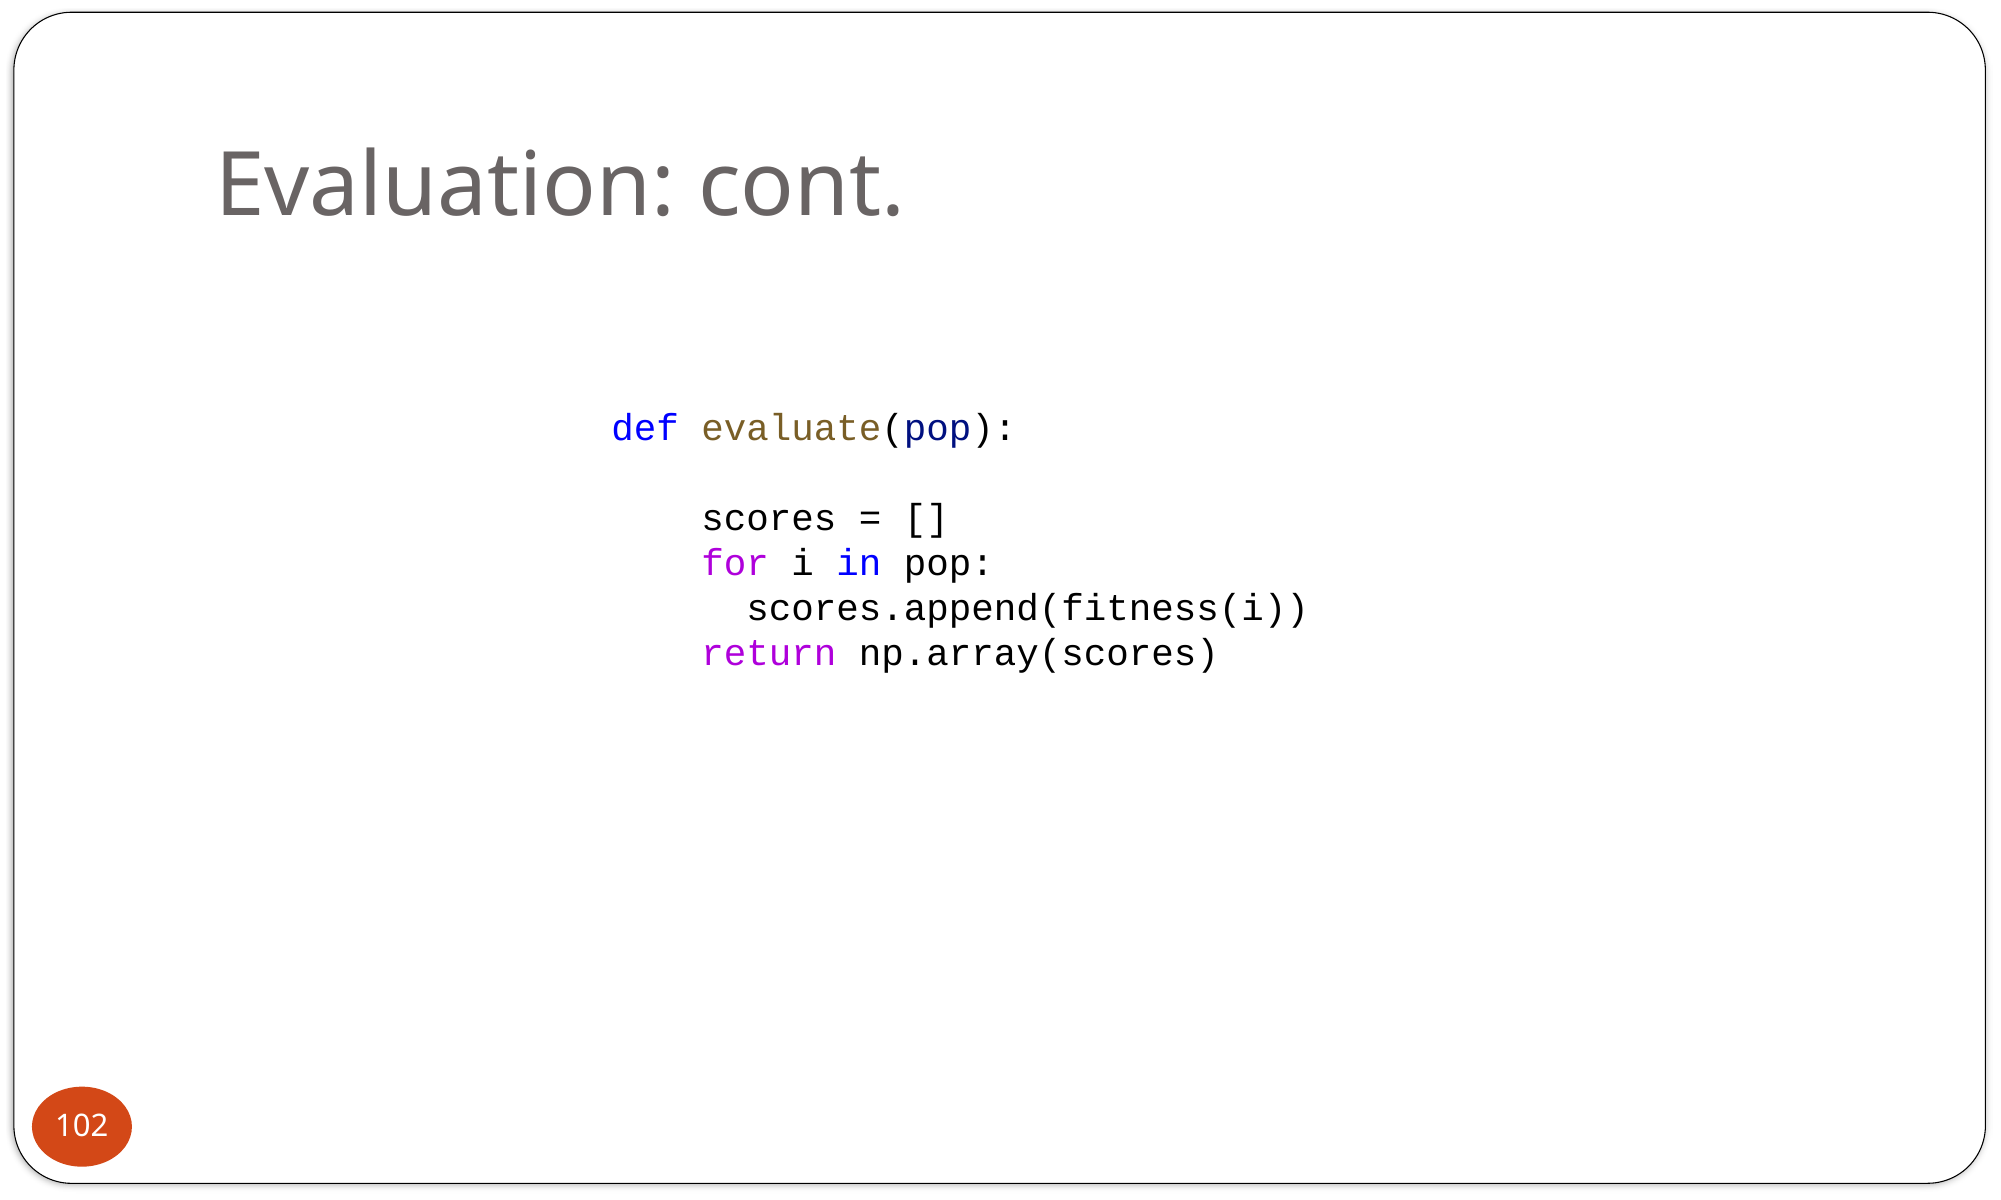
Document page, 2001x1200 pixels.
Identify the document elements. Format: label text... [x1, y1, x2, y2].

title Evaluation: cont. [200, 48, 1900, 249]
text_box def evaluate(pop): scores = [] for i in pop: scores.append(fitness(i)) return np.array(scores) [596, 395, 1597, 681]
slide_number 102 [31, 1086, 132, 1167]
